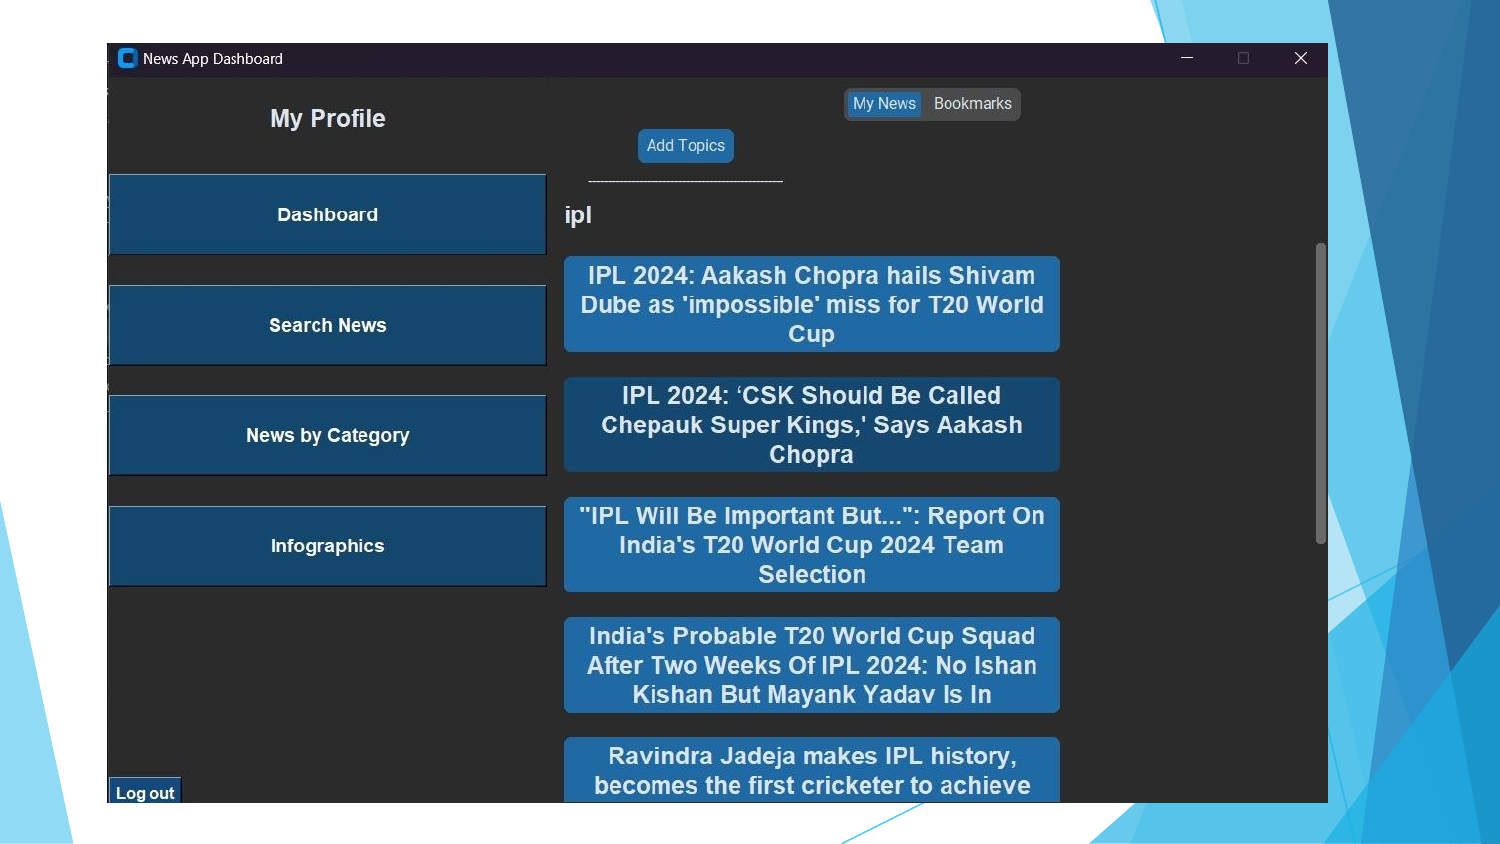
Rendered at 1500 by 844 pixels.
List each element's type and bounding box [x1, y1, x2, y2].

picture [107, 43, 1328, 803]
